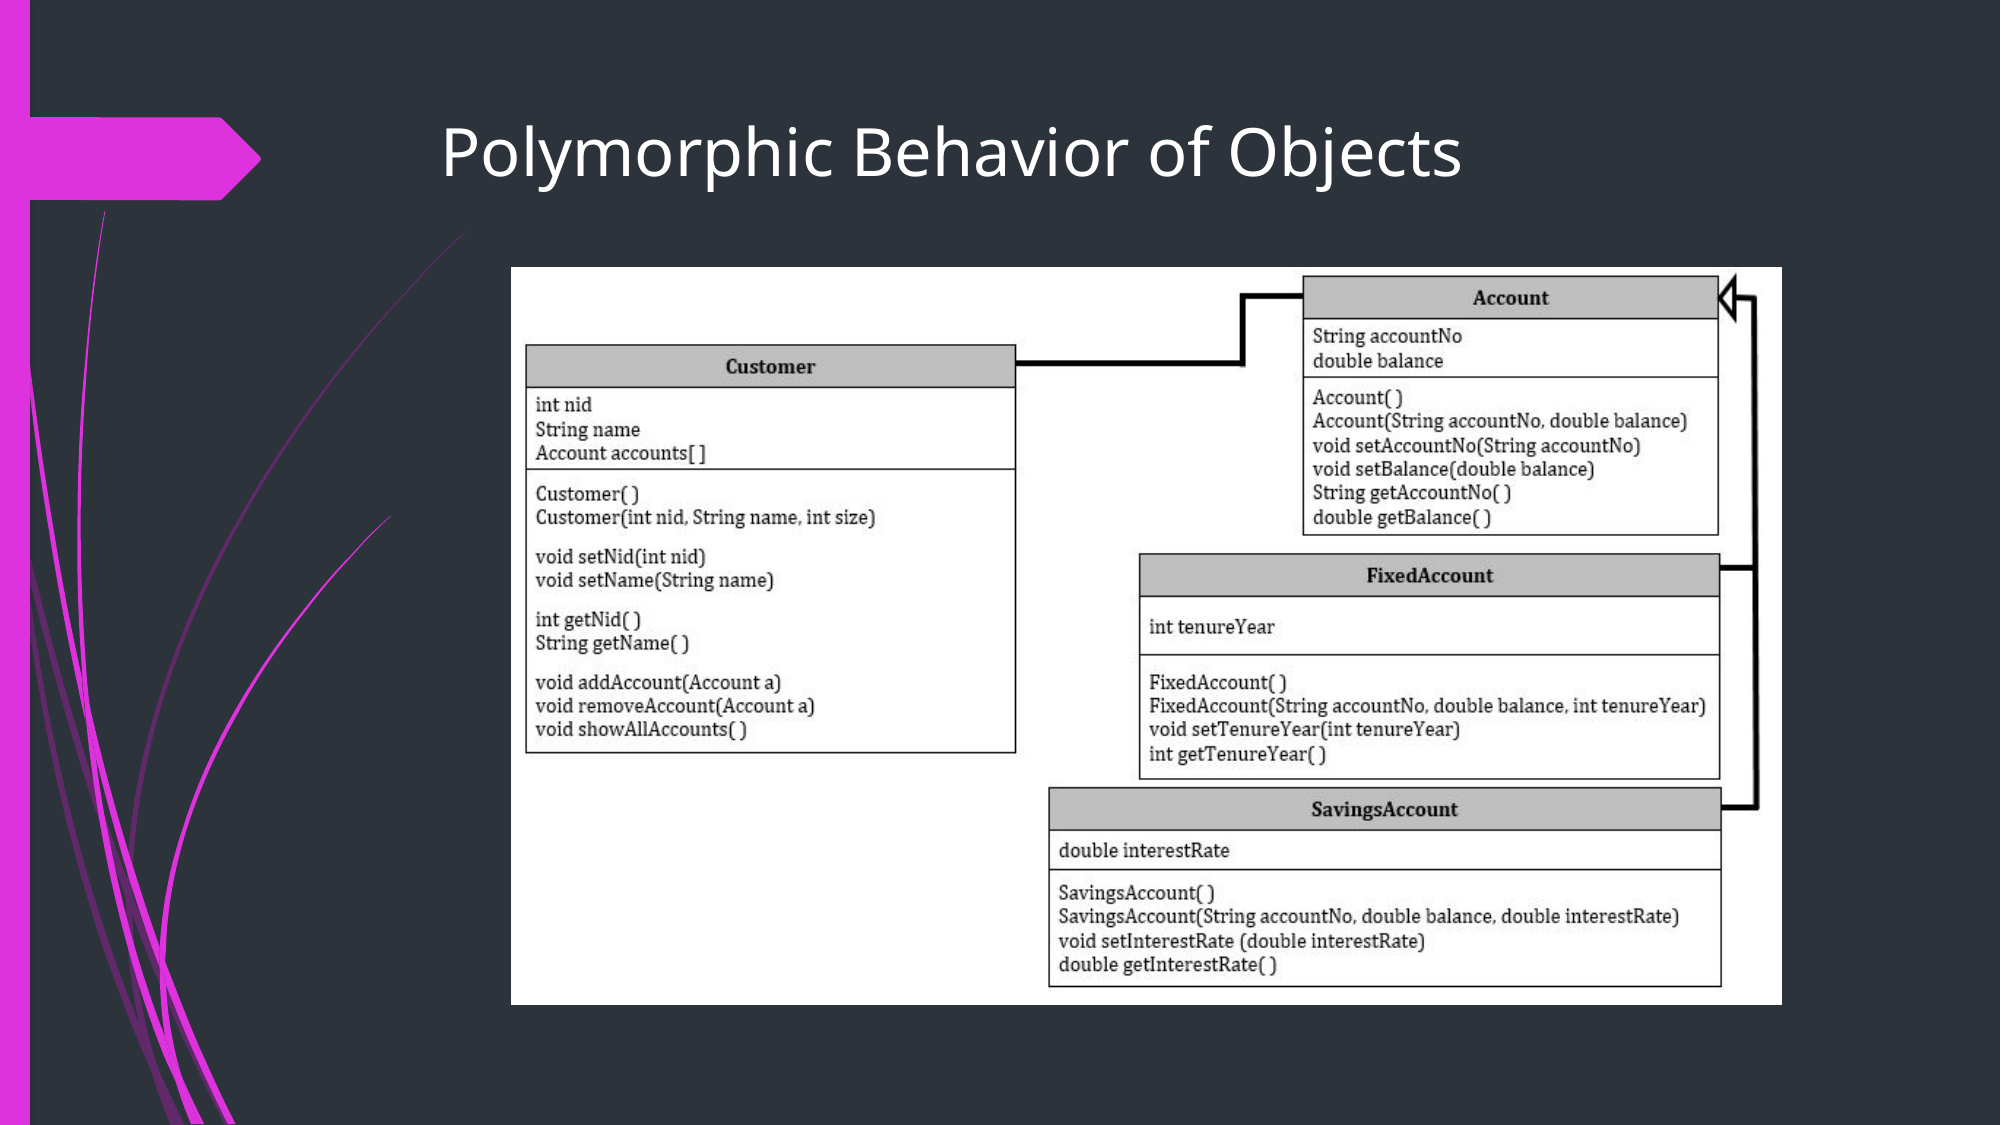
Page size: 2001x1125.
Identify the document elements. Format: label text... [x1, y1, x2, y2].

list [511, 267, 1782, 1006]
title Polymorphic Behavior of Objects [425, 102, 1888, 313]
